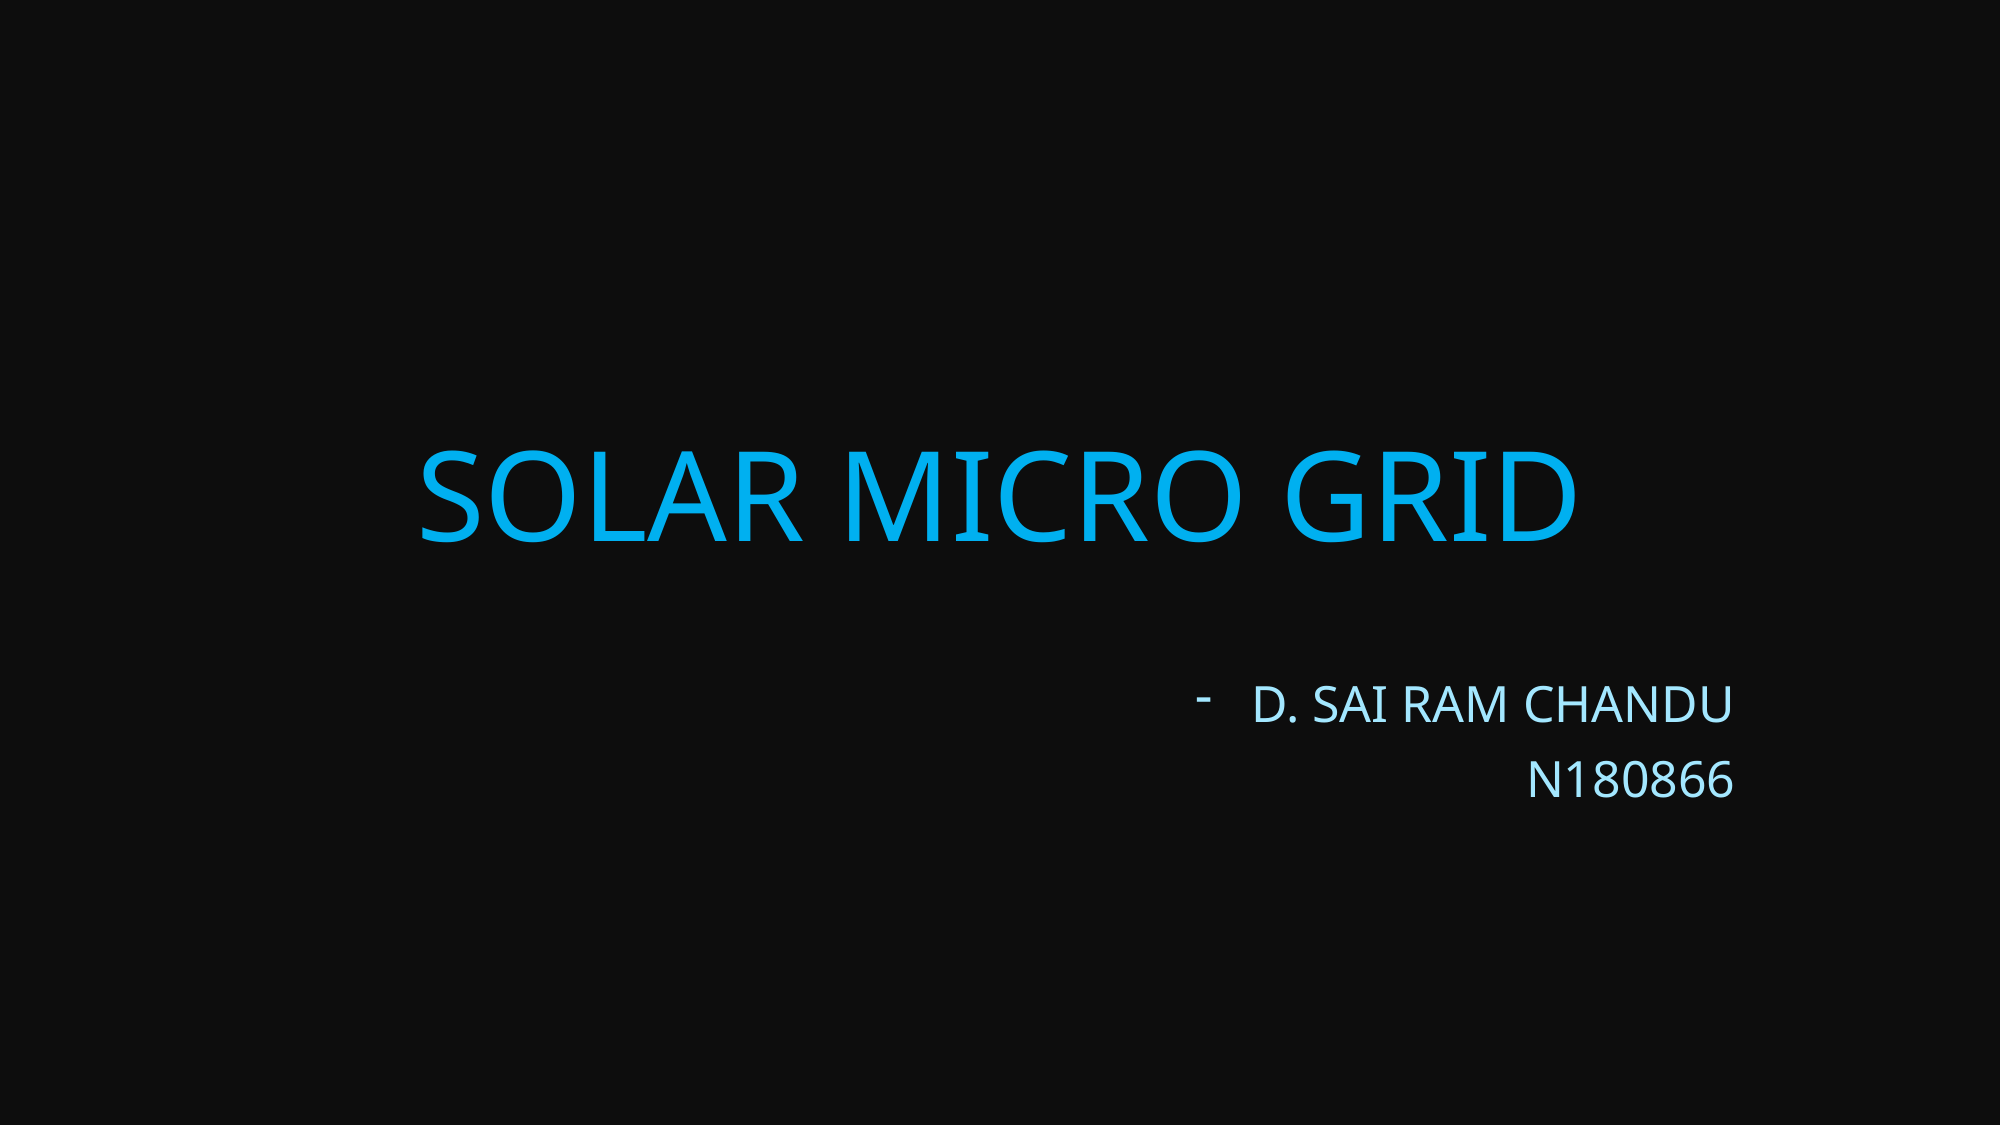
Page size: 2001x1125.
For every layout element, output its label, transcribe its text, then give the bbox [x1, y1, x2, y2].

subtitle D. SAI RAM CHANDU N180866 [249, 590, 1750, 863]
title SOLAR MICRO GRID [249, 184, 1750, 576]
